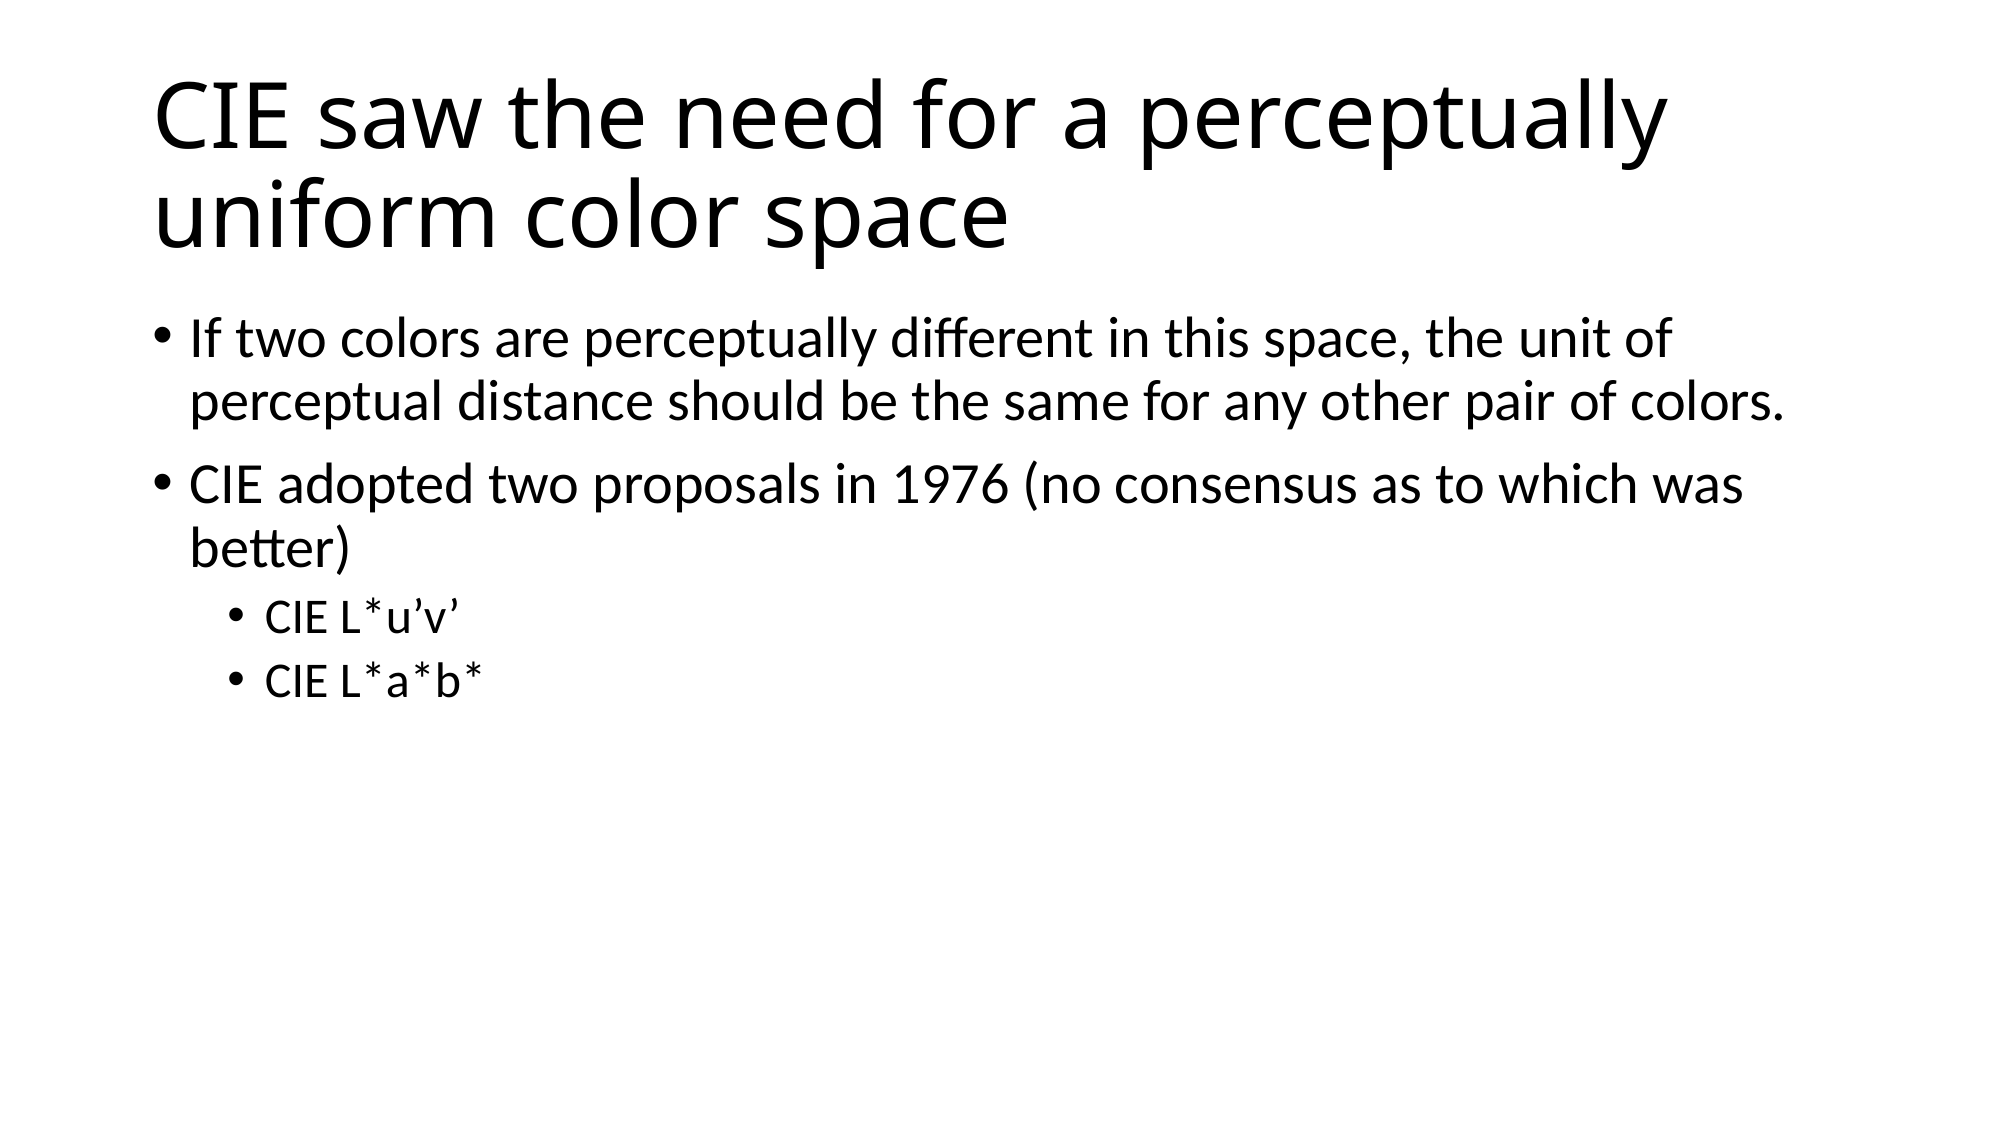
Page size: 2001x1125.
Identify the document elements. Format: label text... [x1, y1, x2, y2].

list If two colors are perceptually different in this space, the unit of perceptual distance should be the same for any other pair of colors. CIE adopted two proposals in 1976 (no consensus as to which was better) CIE L*u’v’ CIE L*a*b* [137, 299, 1863, 1014]
title CIE saw the need for a perceptually uniform color space [137, 59, 1863, 278]
